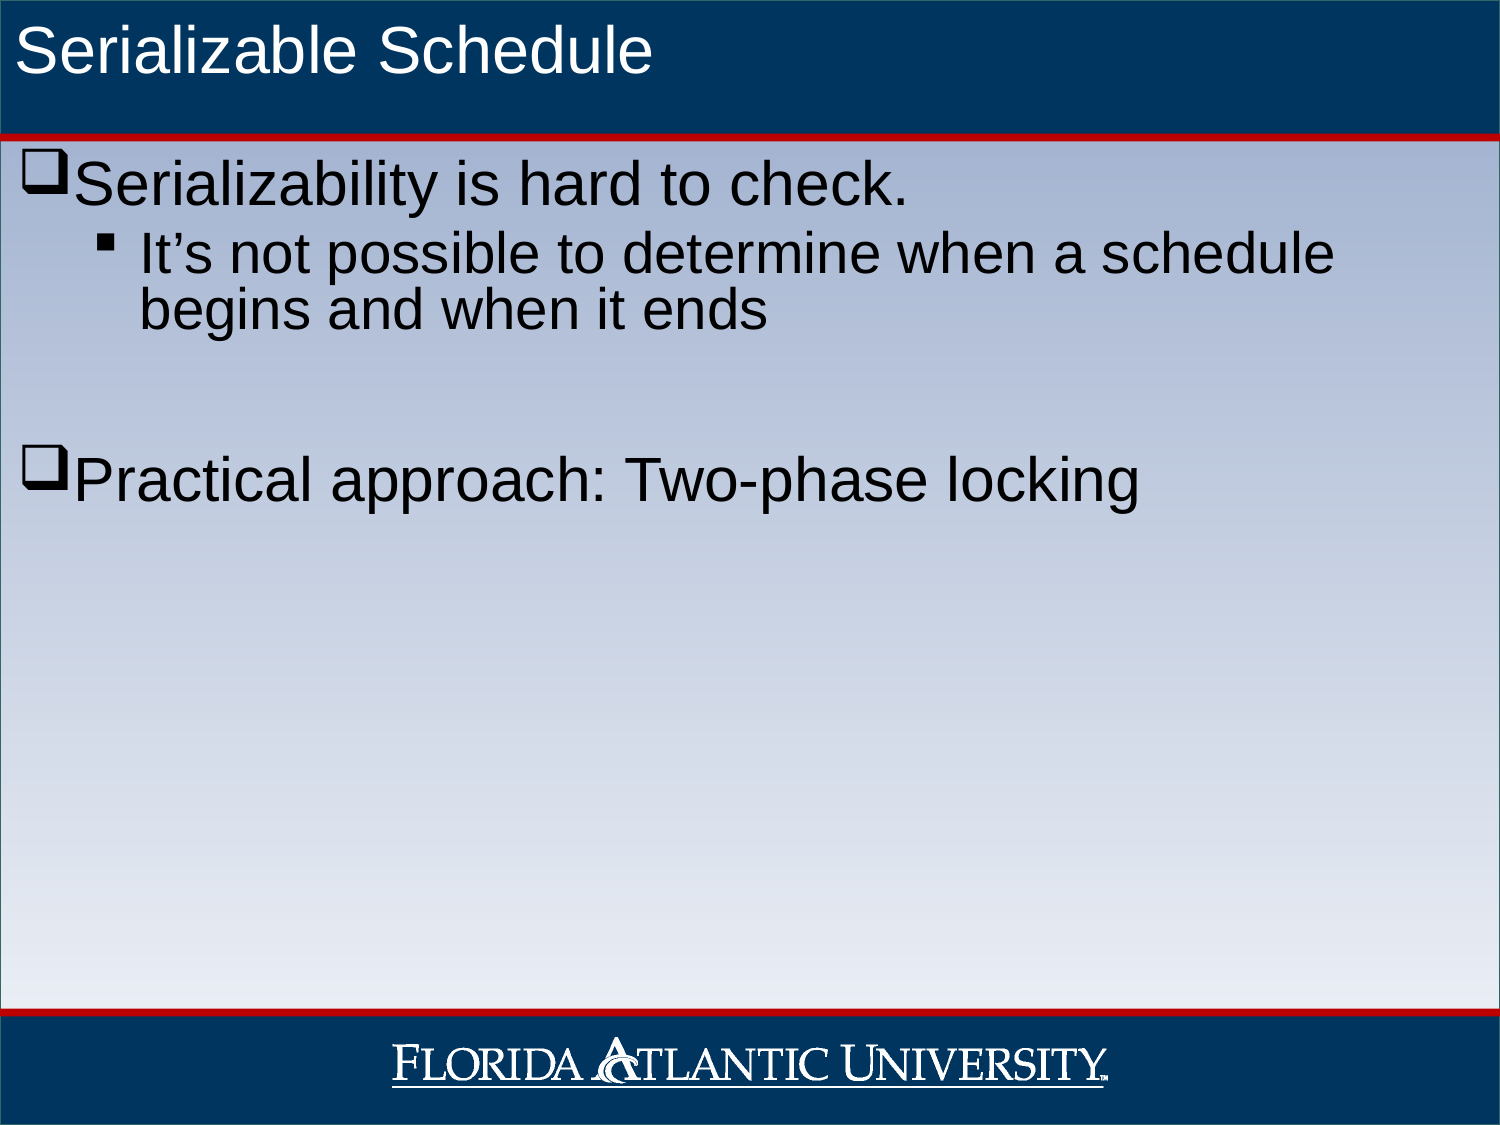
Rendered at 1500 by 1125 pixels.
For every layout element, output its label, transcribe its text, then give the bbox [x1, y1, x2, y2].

list Serializability is hard to check. It’s not possible to determine when a schedule begins and when it ends Practical approach: Two-phase locking [2, 149, 1500, 525]
picture [392, 1037, 1108, 1088]
text_box Serializable Schedule [0, 0, 1500, 113]
